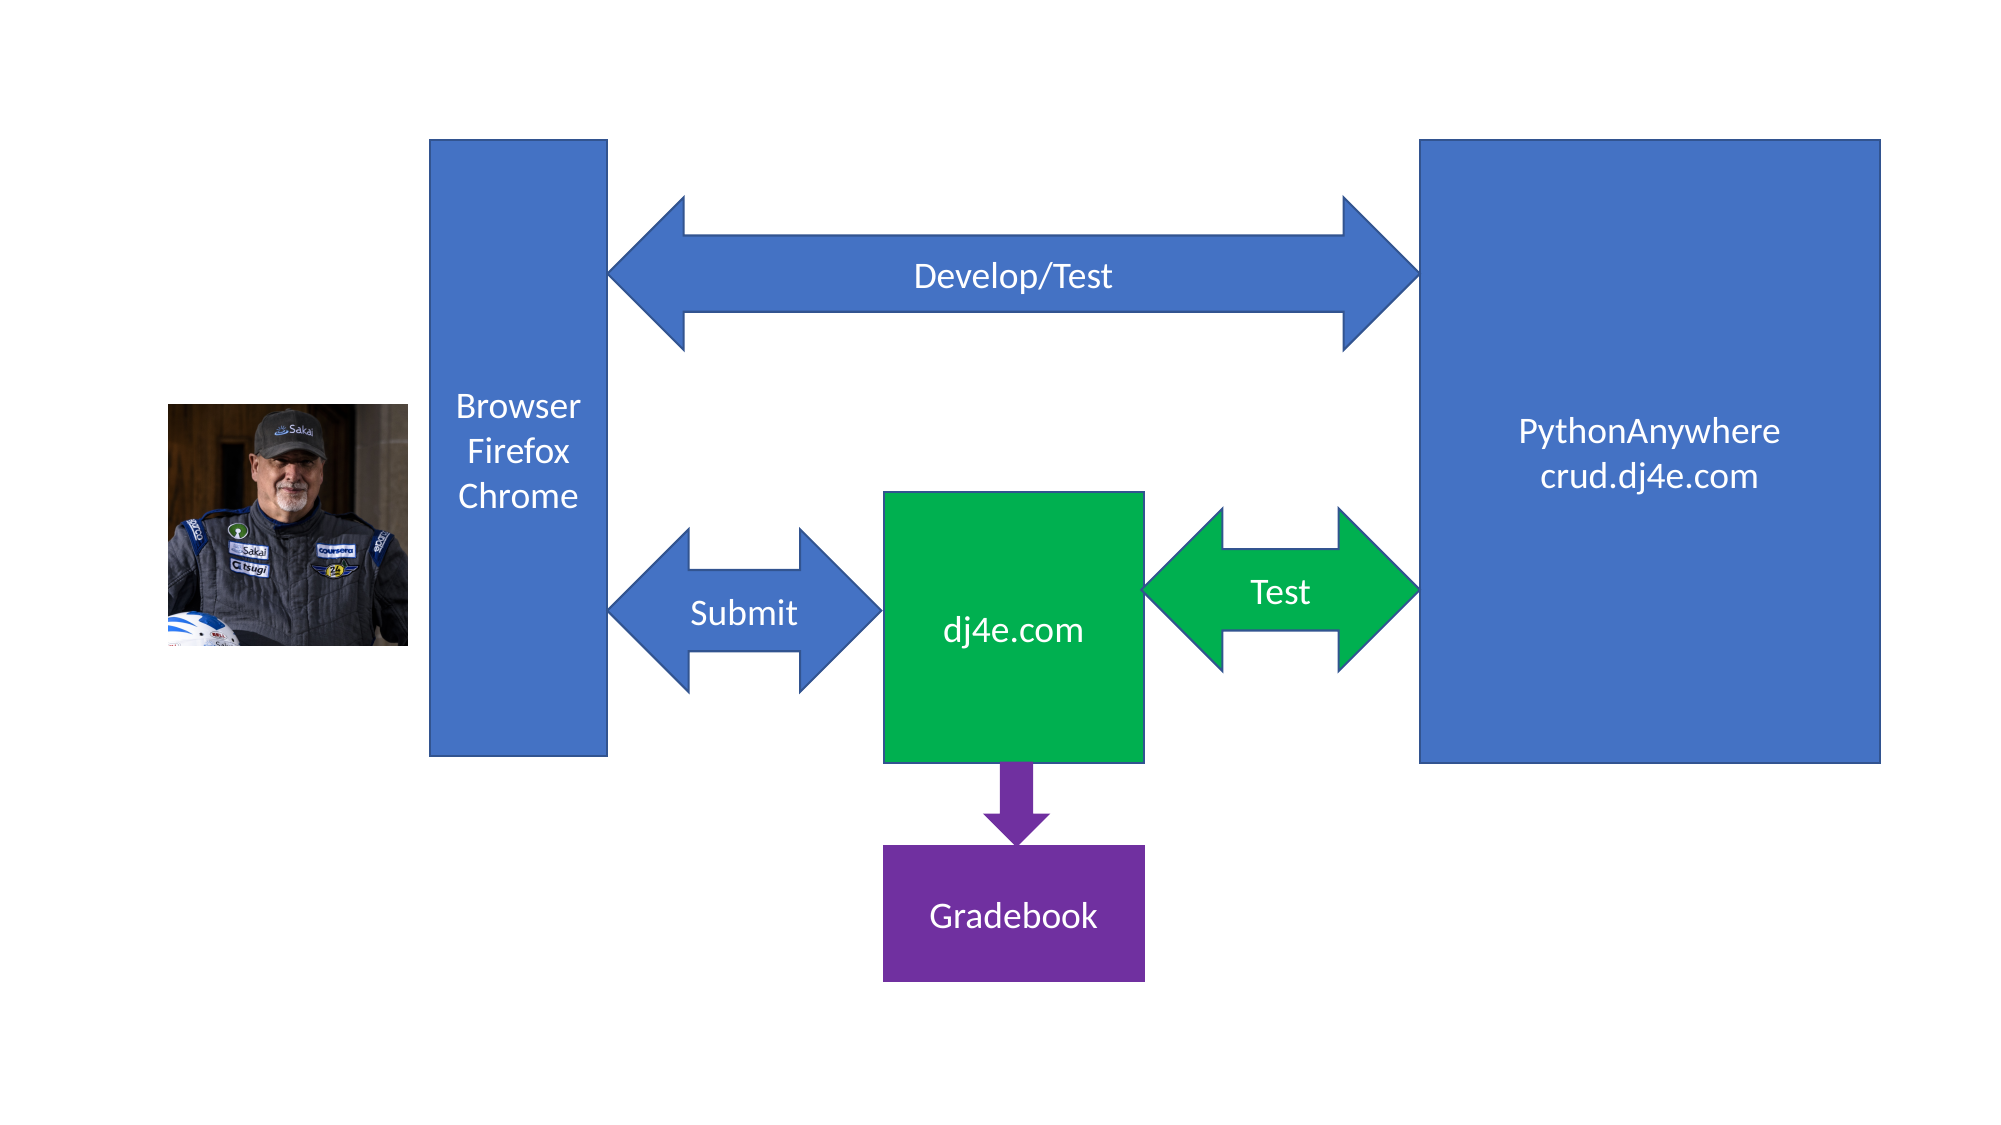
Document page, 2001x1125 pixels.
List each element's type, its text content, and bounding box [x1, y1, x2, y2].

text_box Develop/Test [605, 194, 1422, 353]
text_box Browser Firefox Chrome [429, 139, 608, 757]
text_box PythonAnywhere crud.dj4e.com [1419, 139, 1881, 764]
picture [168, 404, 408, 646]
text_box dj4e.com [883, 491, 1145, 764]
text_box [982, 761, 1051, 848]
text_box Gradebook [883, 845, 1145, 982]
text_box Test [1139, 506, 1422, 674]
text_box Submit [605, 526, 883, 695]
